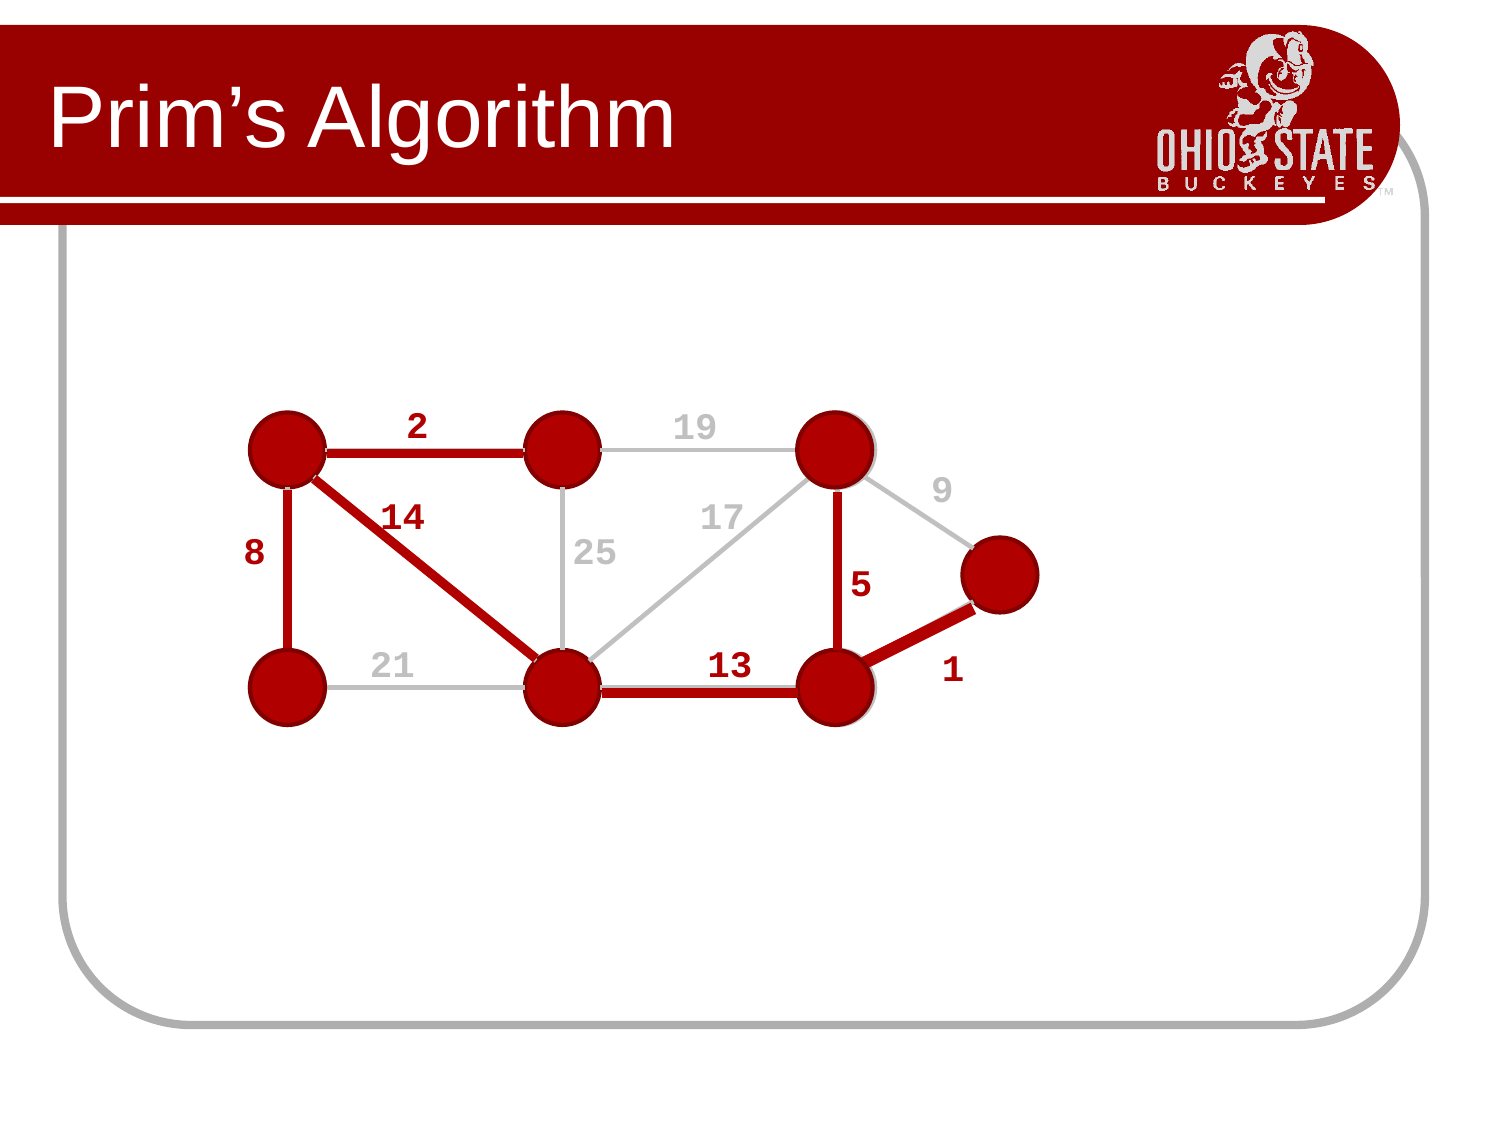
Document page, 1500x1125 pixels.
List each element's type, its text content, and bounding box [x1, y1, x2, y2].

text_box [227, 392, 1038, 726]
title Prim’s Algorithm [31, 37, 1201, 188]
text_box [863, 608, 974, 664]
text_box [313, 478, 537, 659]
